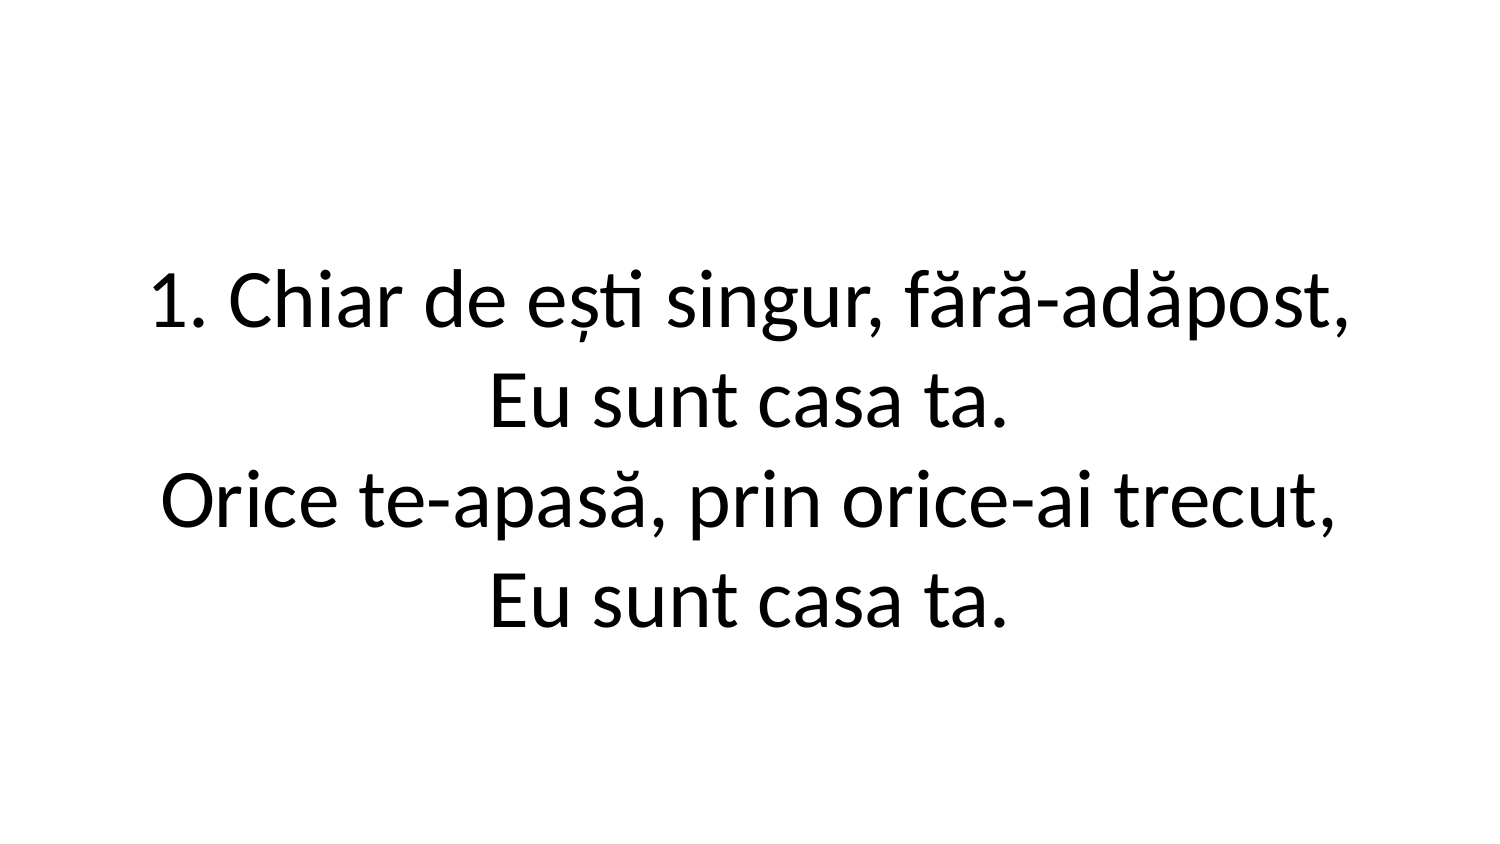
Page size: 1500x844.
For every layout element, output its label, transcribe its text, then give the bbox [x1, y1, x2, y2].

text_box 1. Chiar de ești singur, fără-adăpost, Eu sunt casa ta. Orice te-apasă, prin orice-ai trecut, Eu sunt casa ta. [131, 192, 1369, 652]
